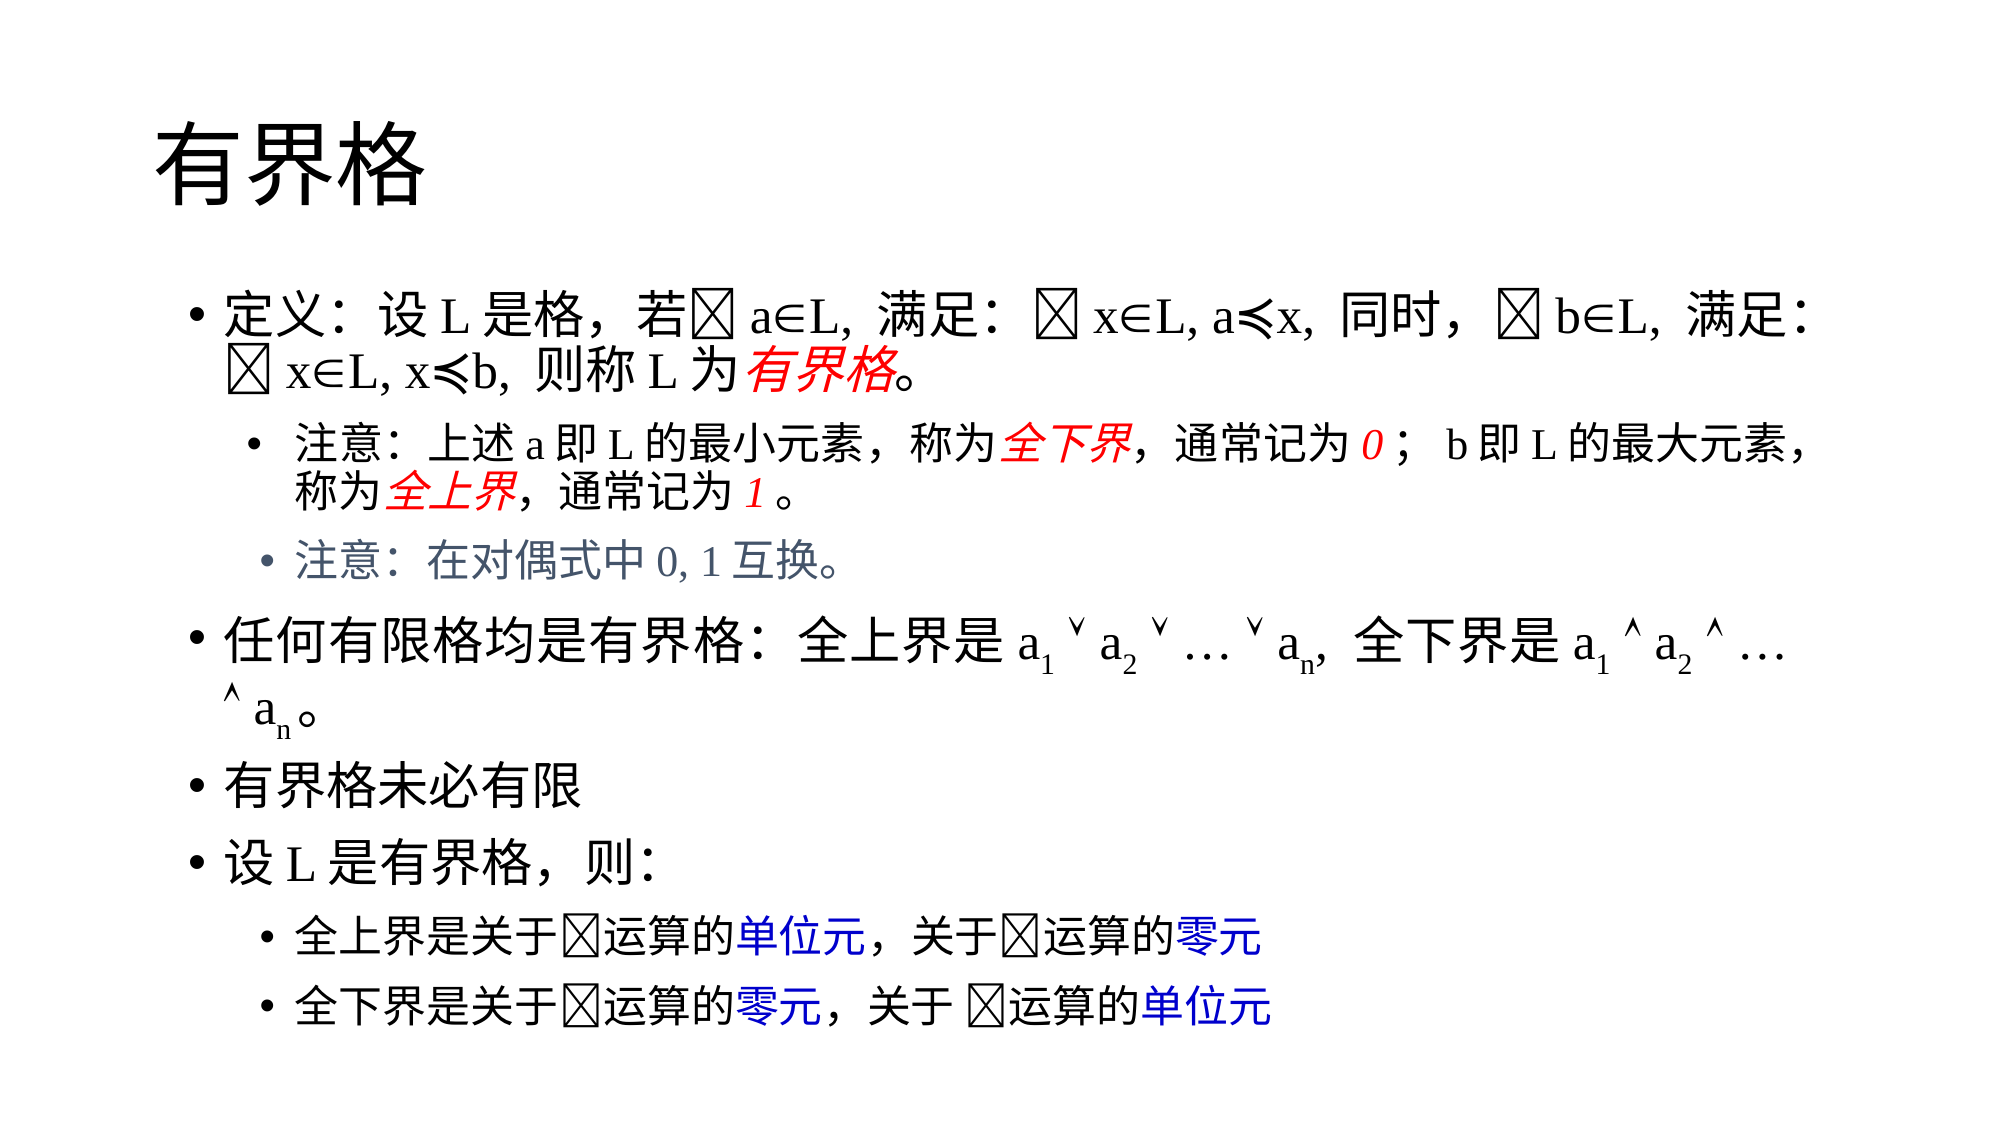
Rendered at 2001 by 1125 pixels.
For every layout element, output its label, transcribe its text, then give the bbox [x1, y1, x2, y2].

title 有界格 [137, 59, 1863, 278]
list 定义：设L是格，若aL, 满足：xL, a≼x, 同时，bL, 满足：xL, x≼b, 则称L为有界格。 注意：上述a即L的最小元素，称为全下界，通常记为0；b即L的最大元素，称为全上界，通常记为1。 注意：在对偶式中0, 1互换。 任何有限格均是有界格：全上界是a1  a2  …  an, 全下界是a1  a2  …  an。 有界格未必有限 设L是有界格，则： 全上界是关于运算的单位元，关于运算的零元 全下界是关于运算的零元，关于 运算的单位元 [173, 282, 1804, 1047]
